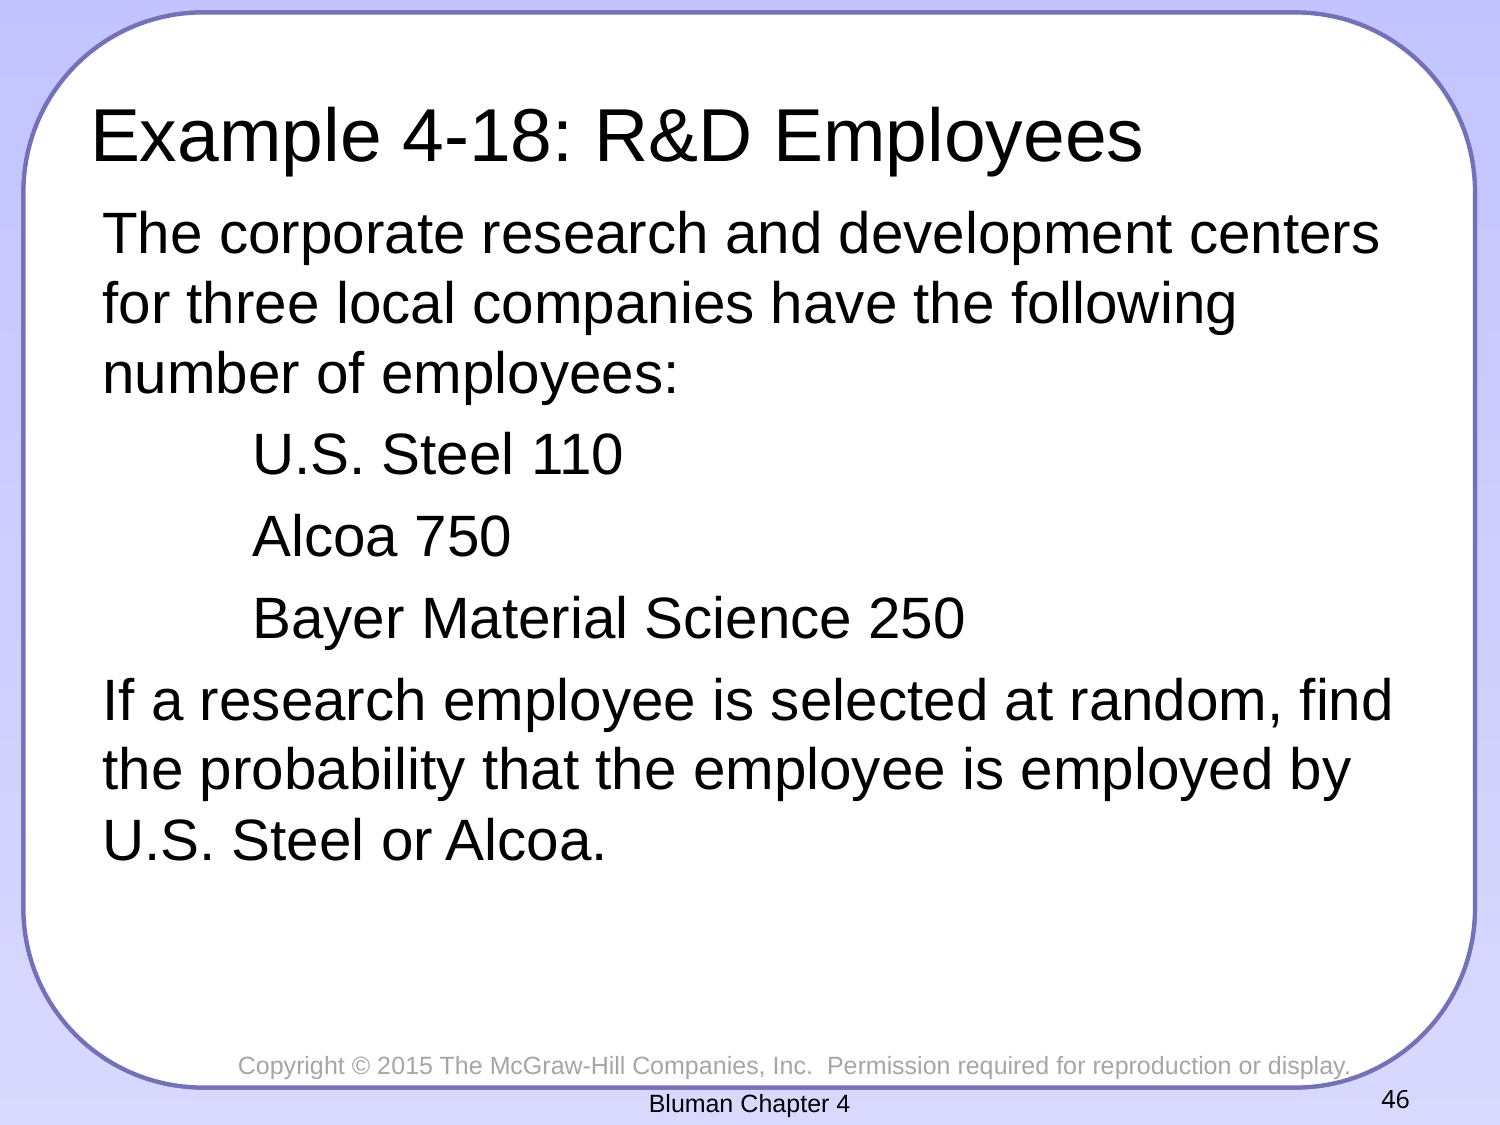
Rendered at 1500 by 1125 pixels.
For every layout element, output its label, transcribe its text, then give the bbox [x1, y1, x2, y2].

footer Bluman Chapter 4 [512, 1049, 988, 1125]
list The corporate research and development centers for three local companies have the following number of employees: U.S. Steel 110 Alcoa 750 Bayer Material Science 250 If a research employee is selected at random, find the probability that the employee is employed by U.S. Steel or Alcoa. [87, 187, 1438, 900]
title Example 4-18: R&D Employees [75, 75, 1425, 188]
slide_number 46 [1074, 1049, 1426, 1125]
